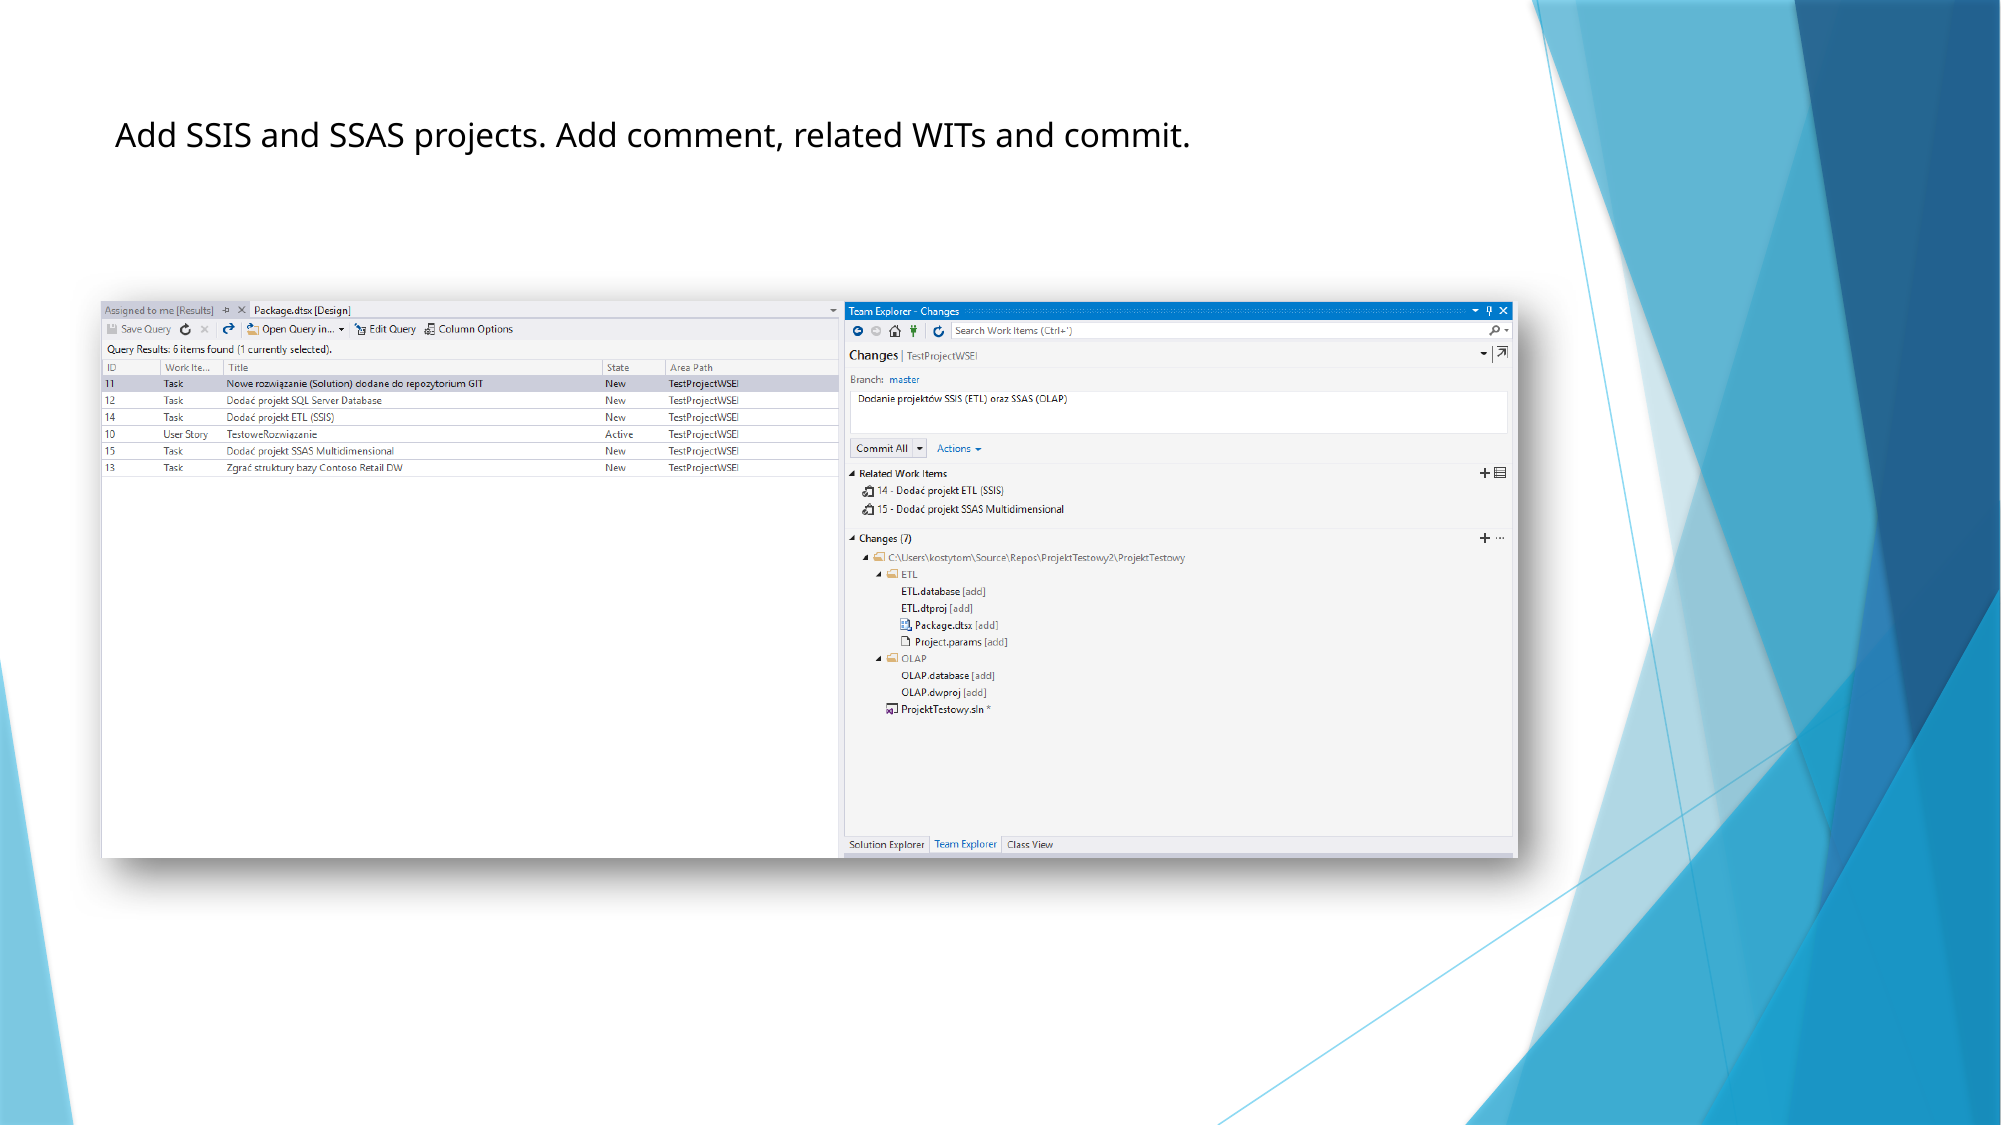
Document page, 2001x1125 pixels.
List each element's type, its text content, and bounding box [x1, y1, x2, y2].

text_box Add SSIS and SSAS projects. Add comment, related WITs and commit. [100, 107, 1511, 162]
picture [100, 300, 1519, 859]
